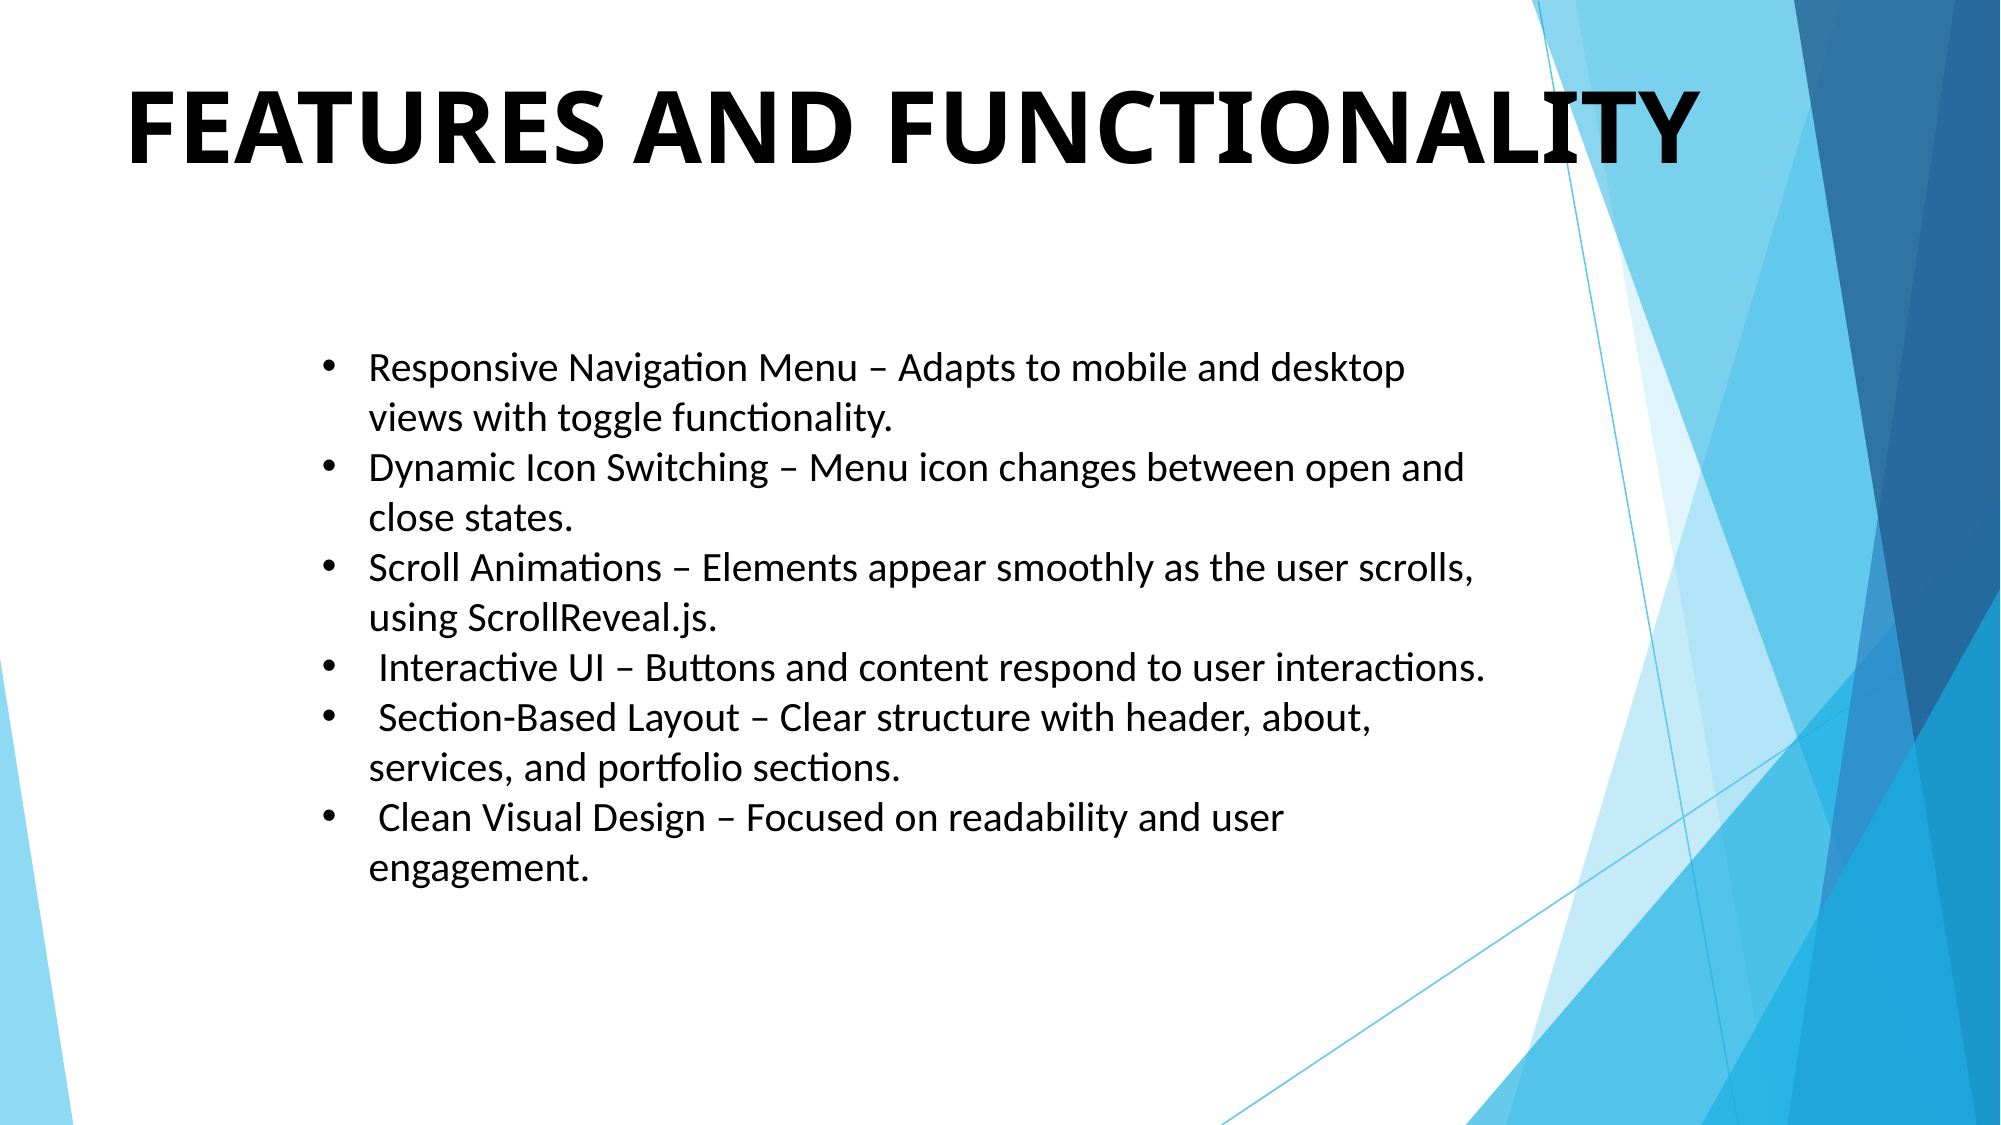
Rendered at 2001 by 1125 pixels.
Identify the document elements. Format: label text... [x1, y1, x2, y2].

text_box Responsive Navigation Menu – Adapts to mobile and desktop views with toggle functionality. Dynamic Icon Switching – Menu icon changes between open and close states. Scroll Animations – Elements appear smoothly as the user scrolls, using ScrollReveal.js. Interactive UI – Buttons and content respond to user interactions. Section-Based Layout – Clear structure with header, about, services, and portfolio sections. Clean Visual Design – Focused on readability and user engagement. [307, 287, 1505, 932]
title FEATURES AND FUNCTIONALITY [123, 63, 1877, 182]
